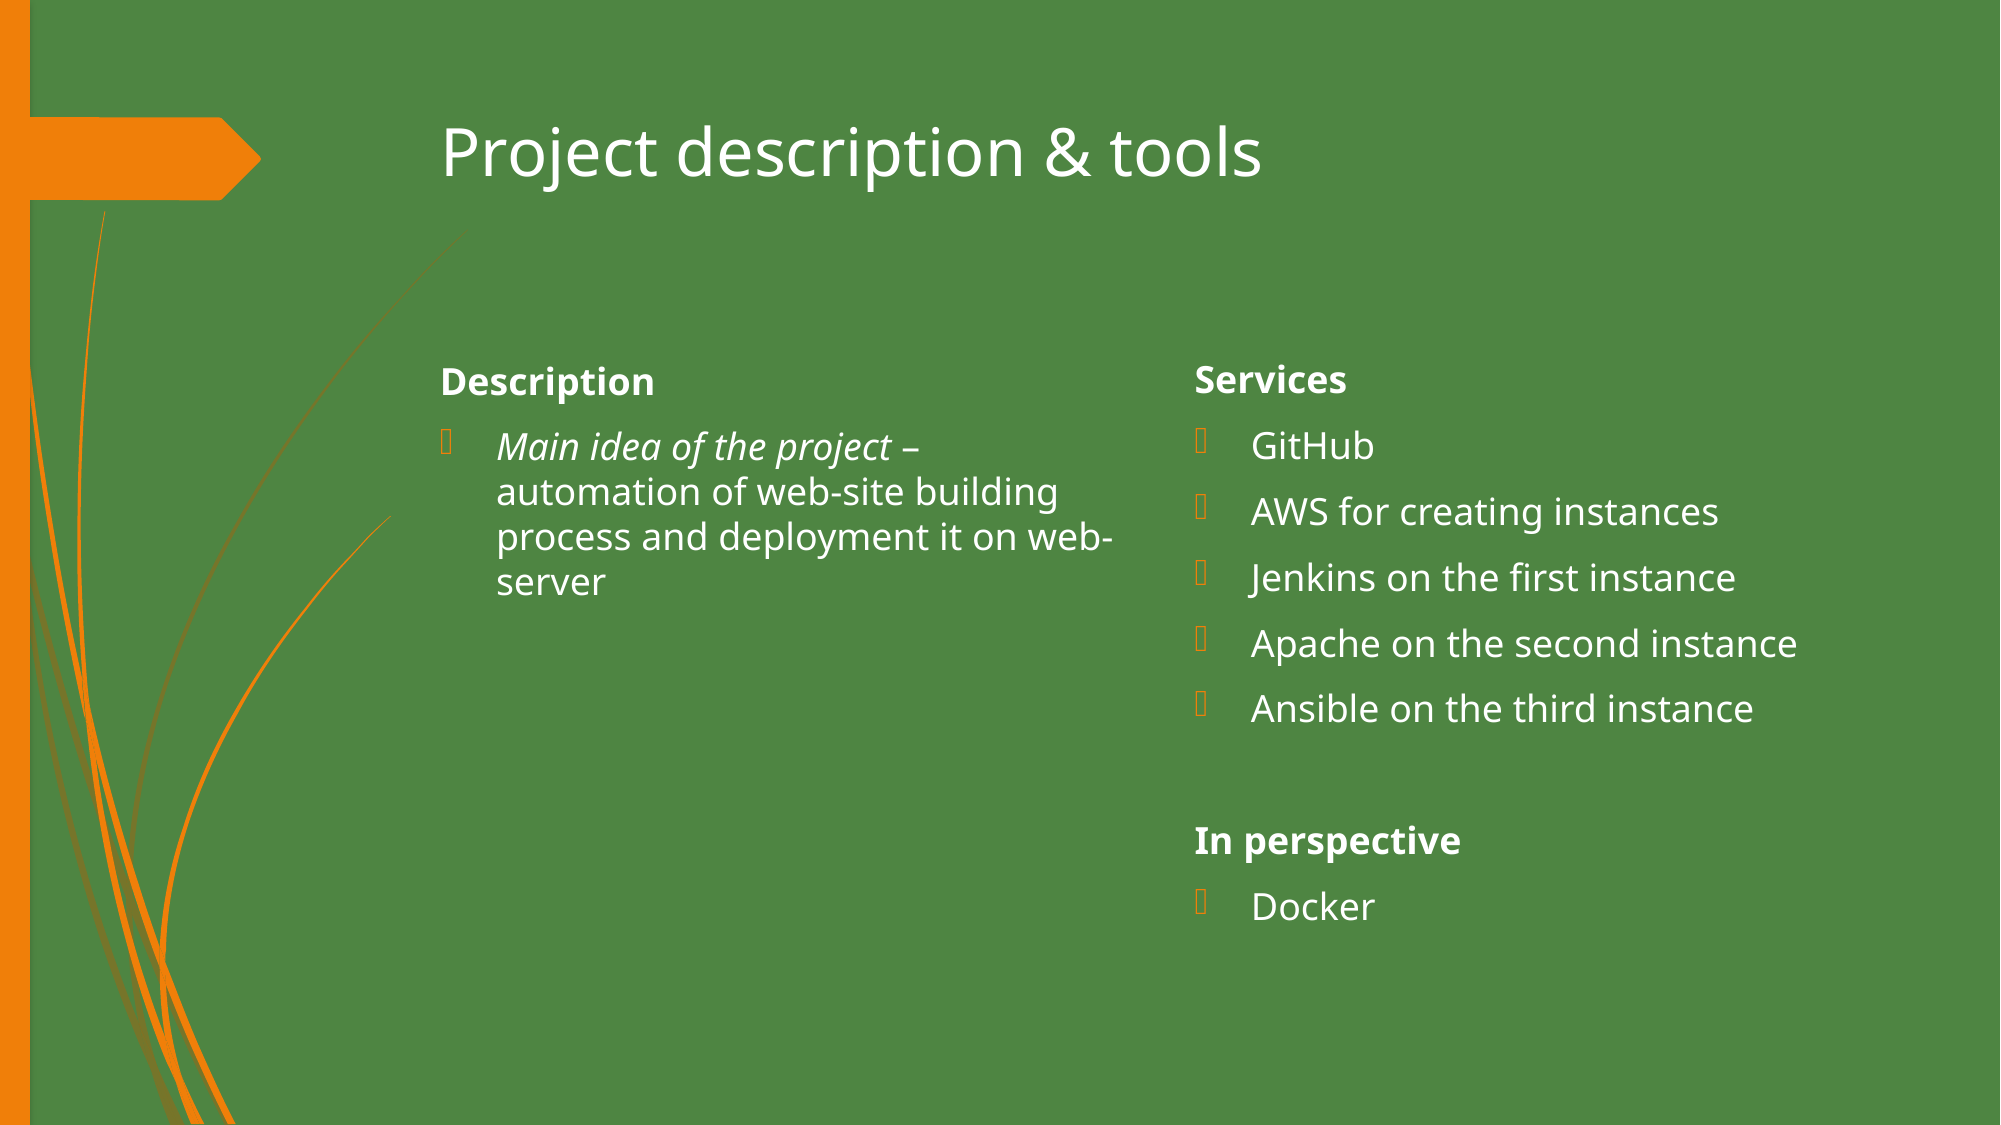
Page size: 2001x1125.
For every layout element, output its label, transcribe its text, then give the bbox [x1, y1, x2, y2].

title Project description & tools [425, 102, 1888, 313]
list Services GitHub AWS for creating instances Jenkins on the first instance Apache on the second instance Ansible on the third instance In perspective Docker [1179, 348, 1888, 969]
list Description Main idea of the project – automation of web-site building process and deployment it on web-server [424, 350, 1133, 970]
